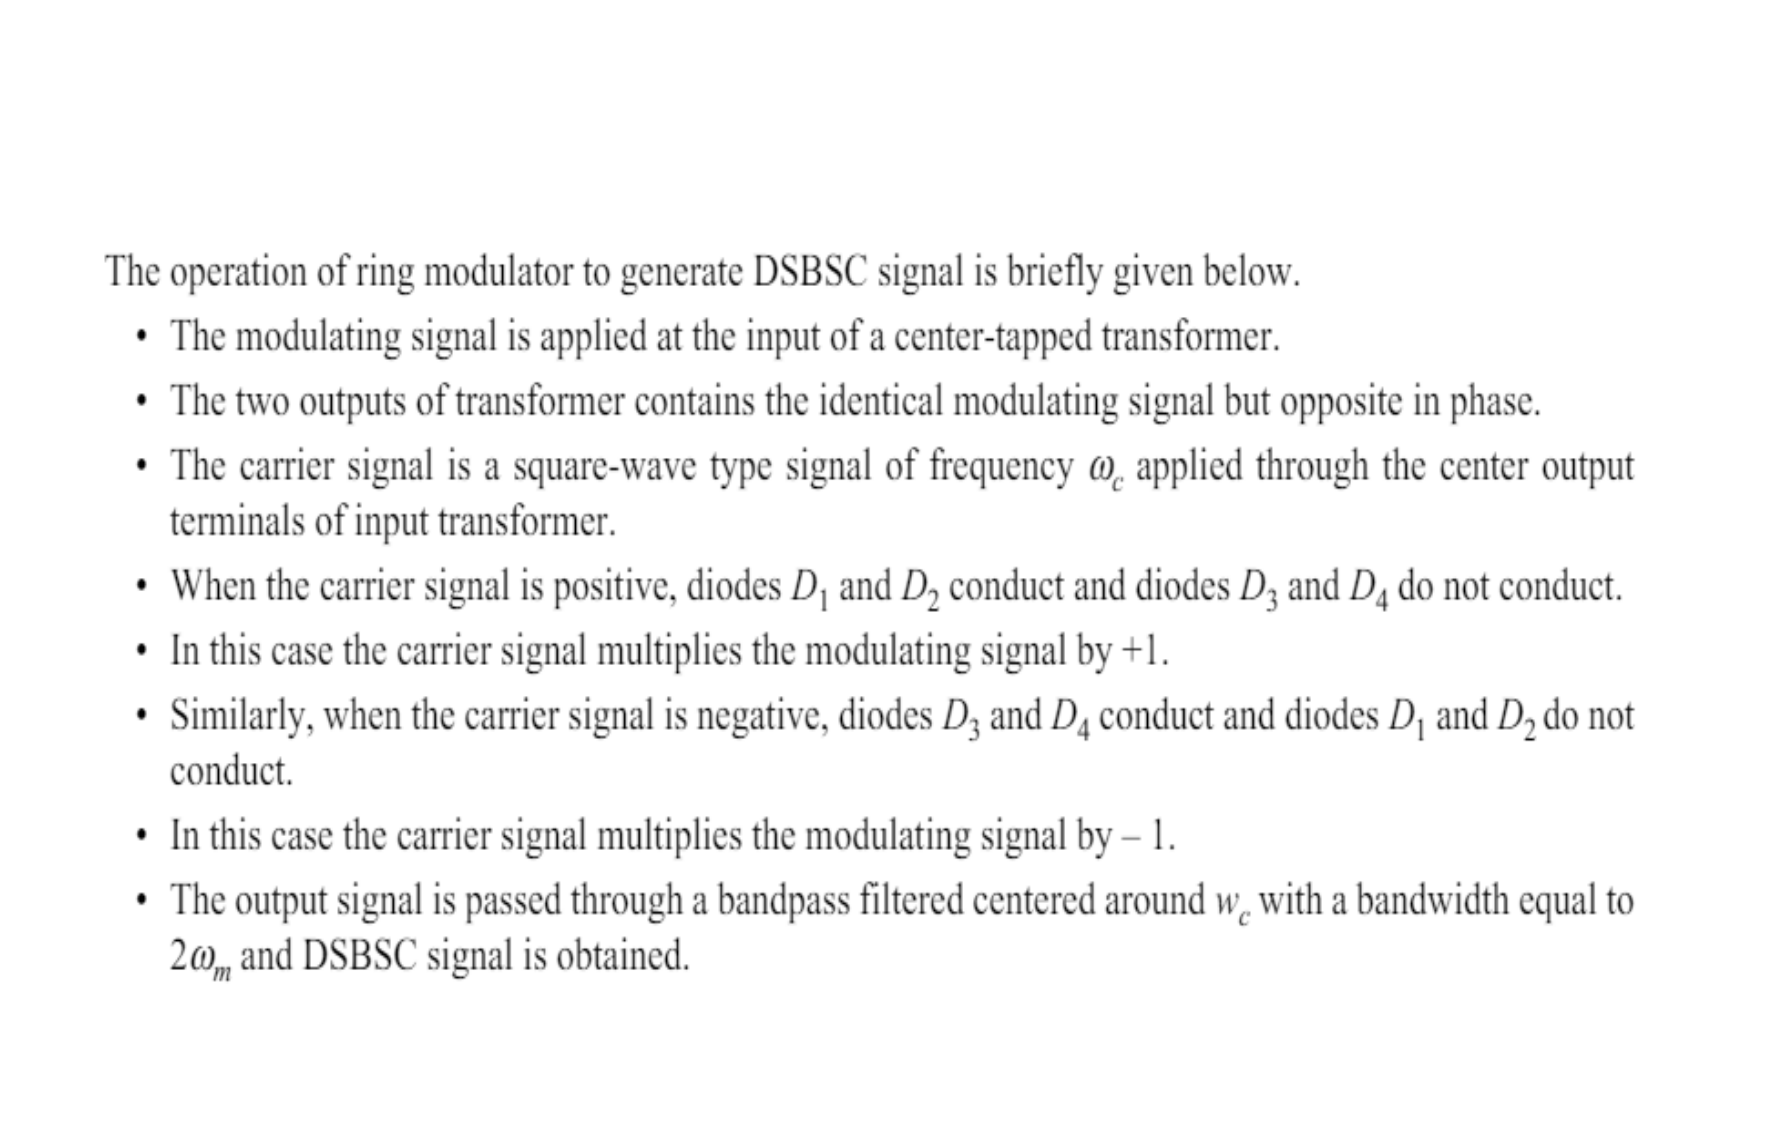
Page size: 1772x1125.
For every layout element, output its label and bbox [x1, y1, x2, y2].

picture [23, 212, 1719, 985]
